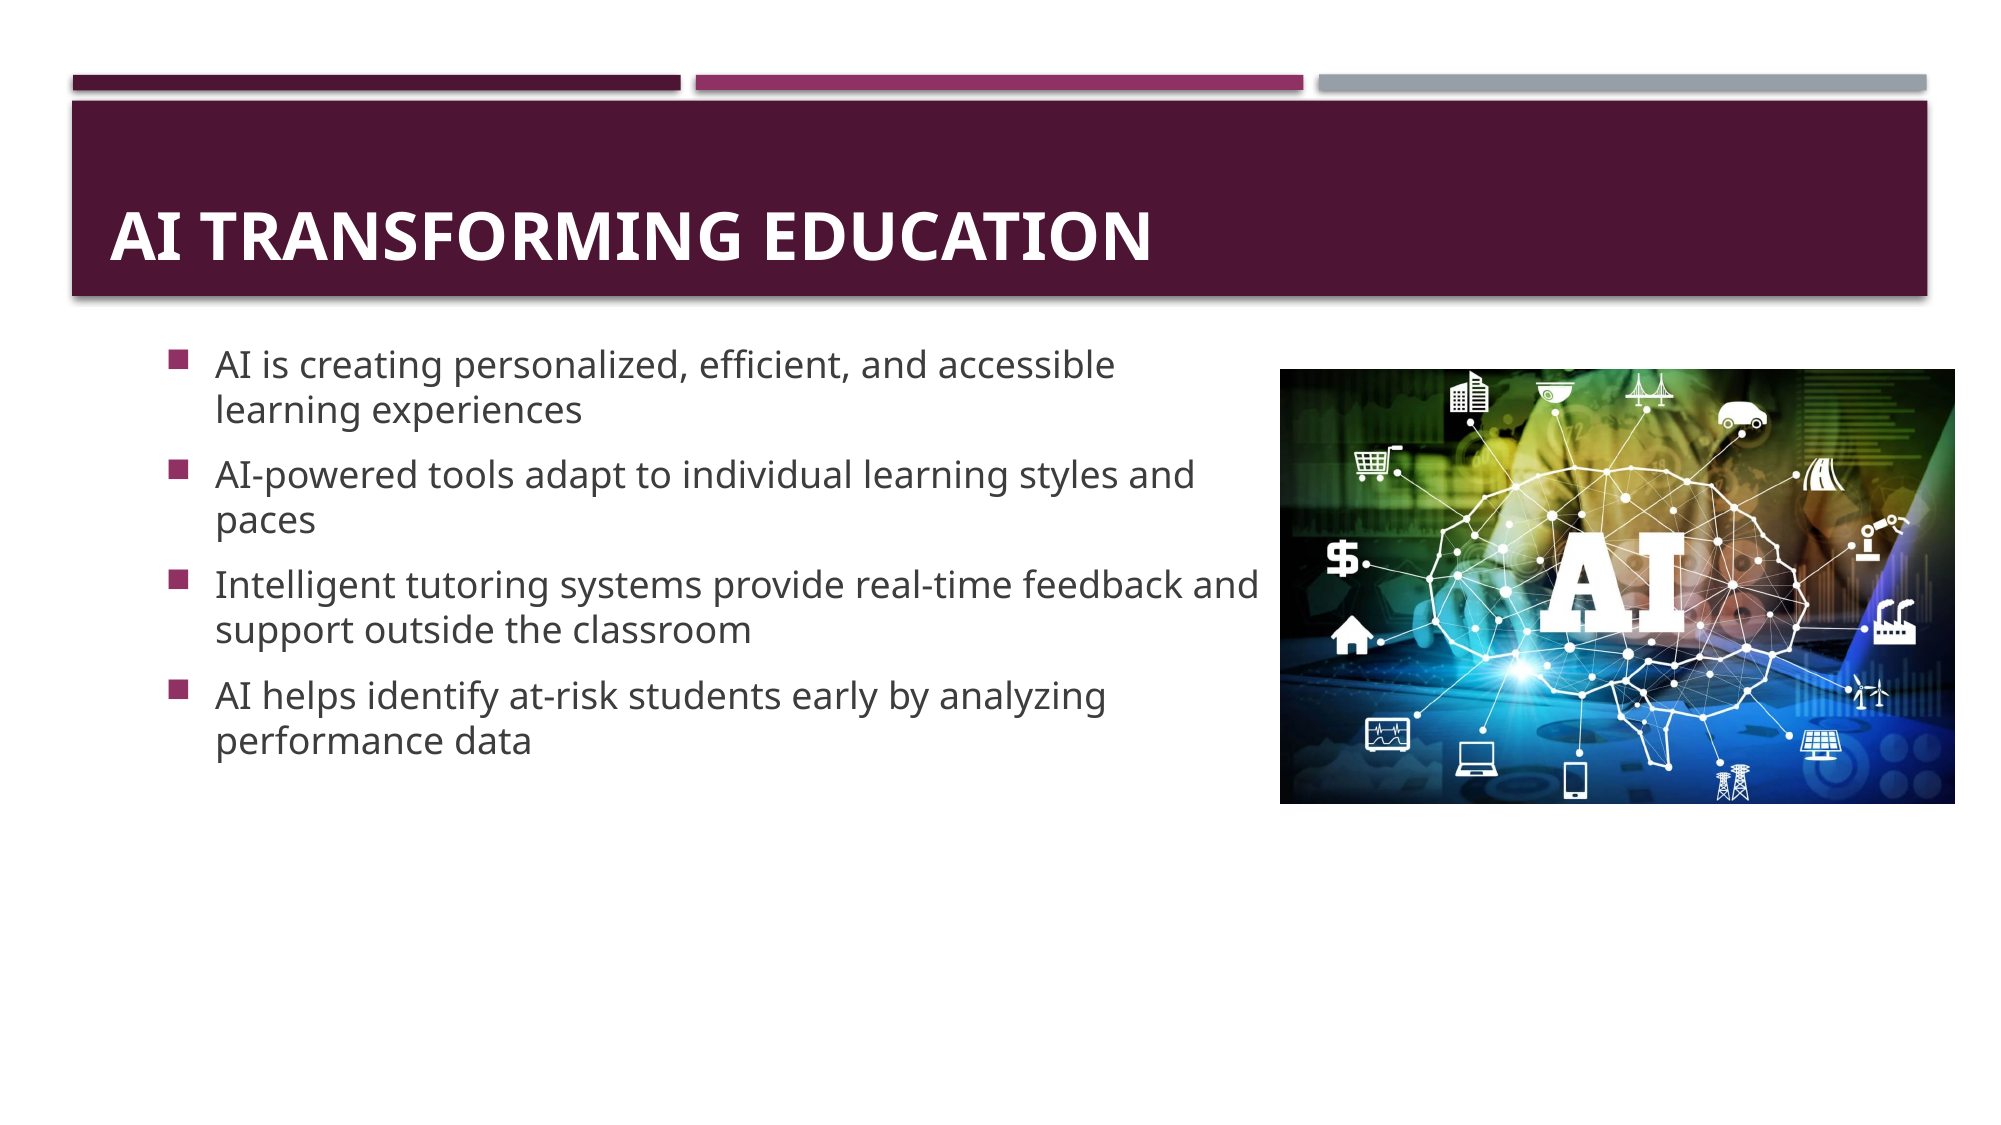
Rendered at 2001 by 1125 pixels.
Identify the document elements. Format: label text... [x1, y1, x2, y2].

list AI is creating personalized, efficient, and accessible learning experiences AI-powered tools adapt to individual learning styles and paces Intelligent tutoring systems provide real-time feedback and support outside the classroom AI helps identify at-risk students early by analyzing performance data [150, 299, 1280, 804]
picture [1279, 368, 1956, 804]
title AI Transforming Education [95, 115, 1905, 282]
